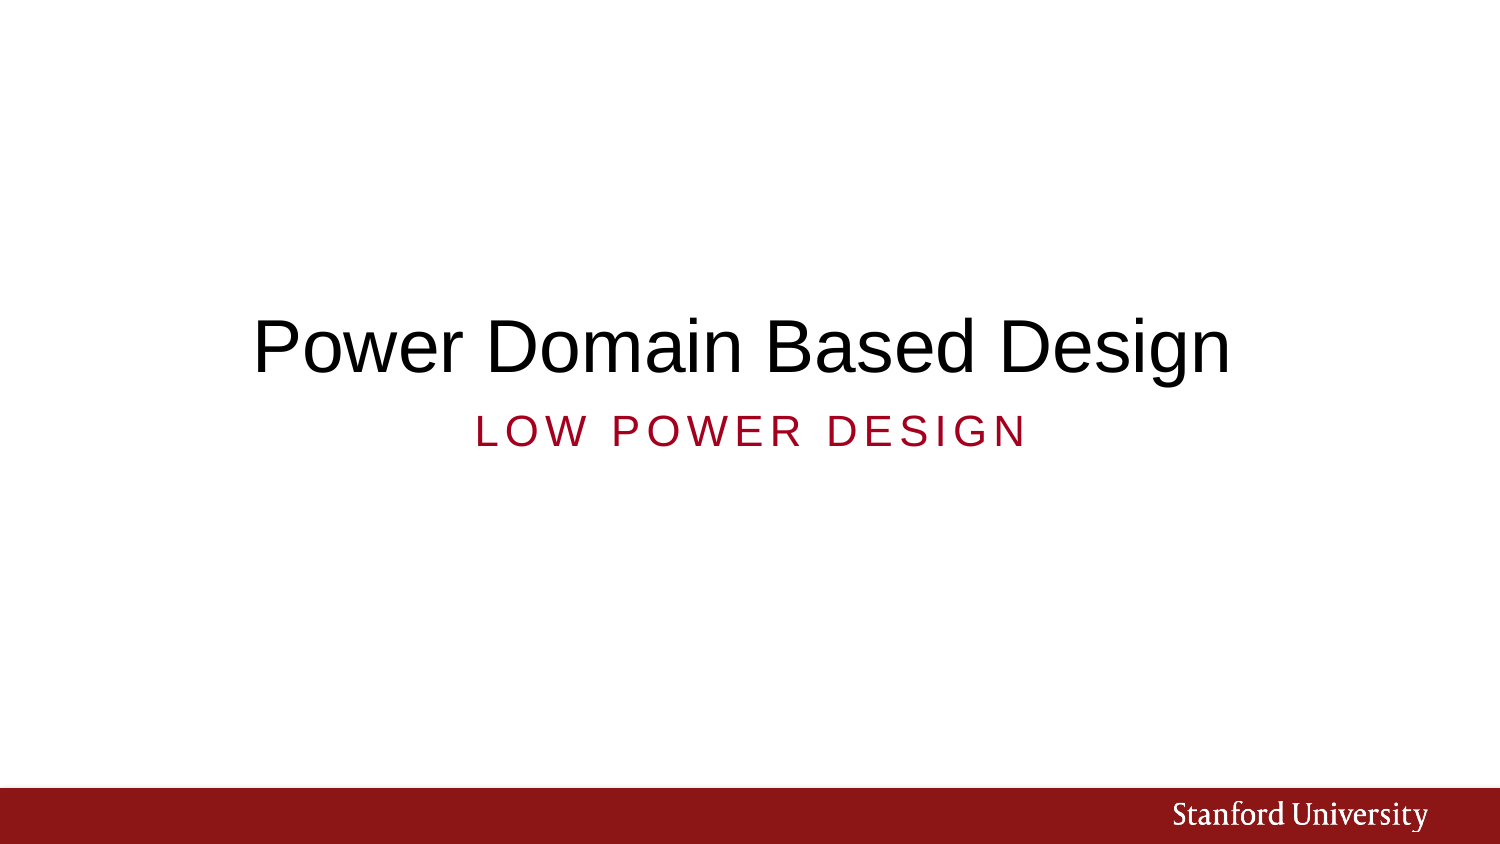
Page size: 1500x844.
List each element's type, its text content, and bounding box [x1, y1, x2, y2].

subtitle Low Power Design [75, 395, 1425, 472]
title Power Domain Based Design [75, 294, 1425, 395]
